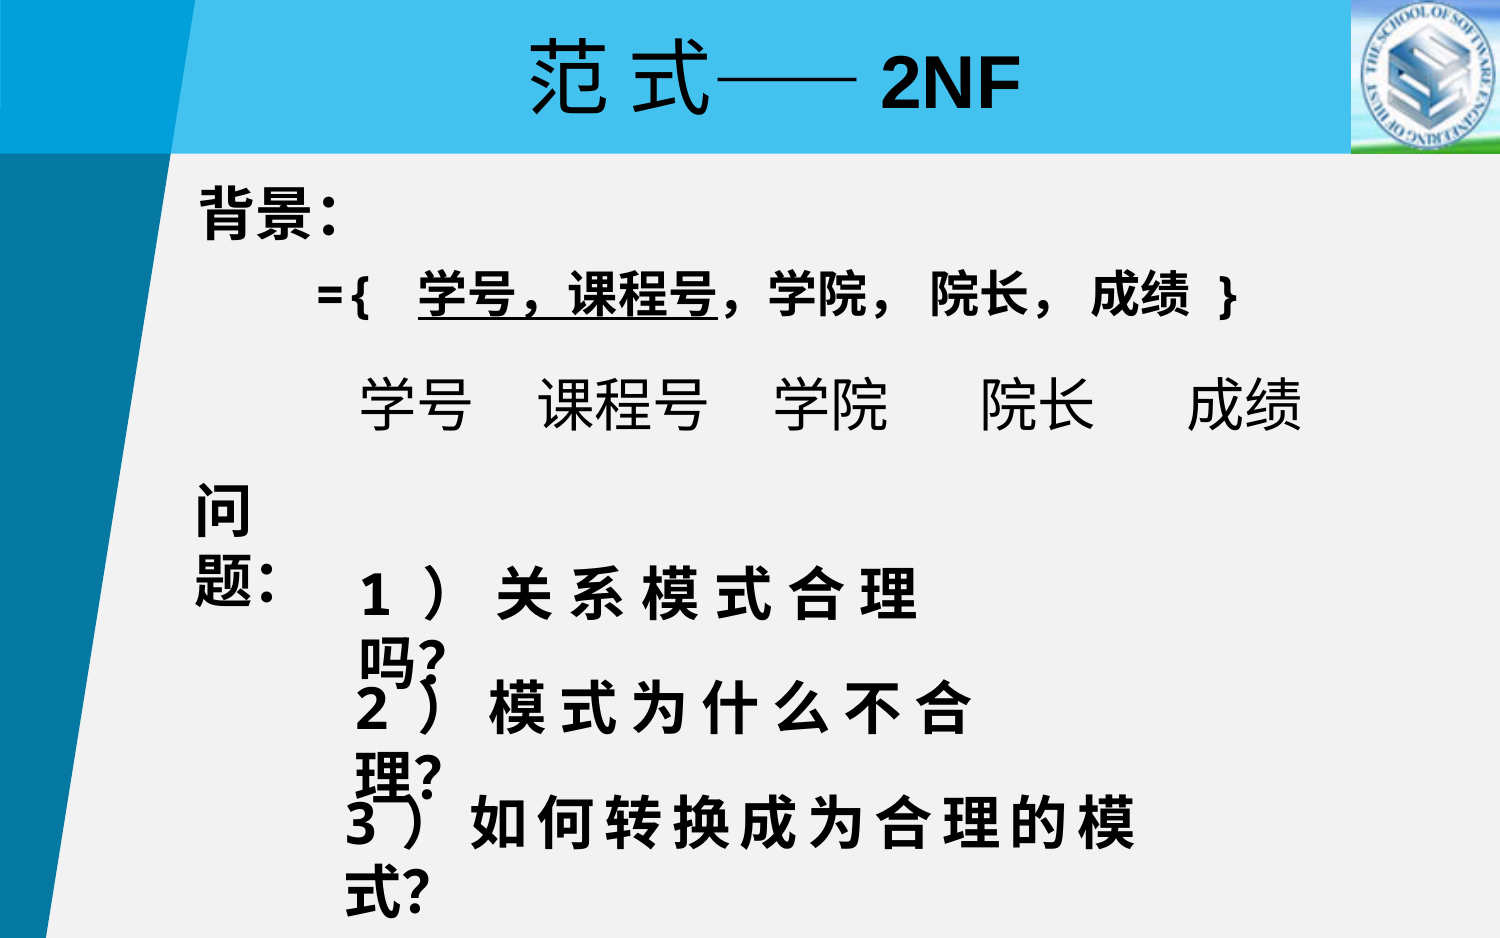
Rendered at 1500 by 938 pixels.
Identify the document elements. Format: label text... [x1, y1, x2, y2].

text_box 3）如何转换成为合理的模式？ [328, 778, 1151, 864]
text_box 2）模式为什么不合理？ [340, 663, 988, 749]
table_header 成绩 [1141, 351, 1348, 437]
table_header 学院 [727, 351, 934, 437]
picture [1351, 0, 1500, 154]
table_header 院长 [934, 351, 1141, 437]
text_box 范 式——2NF [196, 1, 1353, 150]
text_box 背景： [182, 169, 396, 255]
text_box 问题： [179, 466, 345, 622]
text_box 1）关系模式合理吗？ [344, 549, 934, 635]
table_header 学号 [313, 351, 520, 437]
table_header 课程号 [520, 351, 727, 437]
